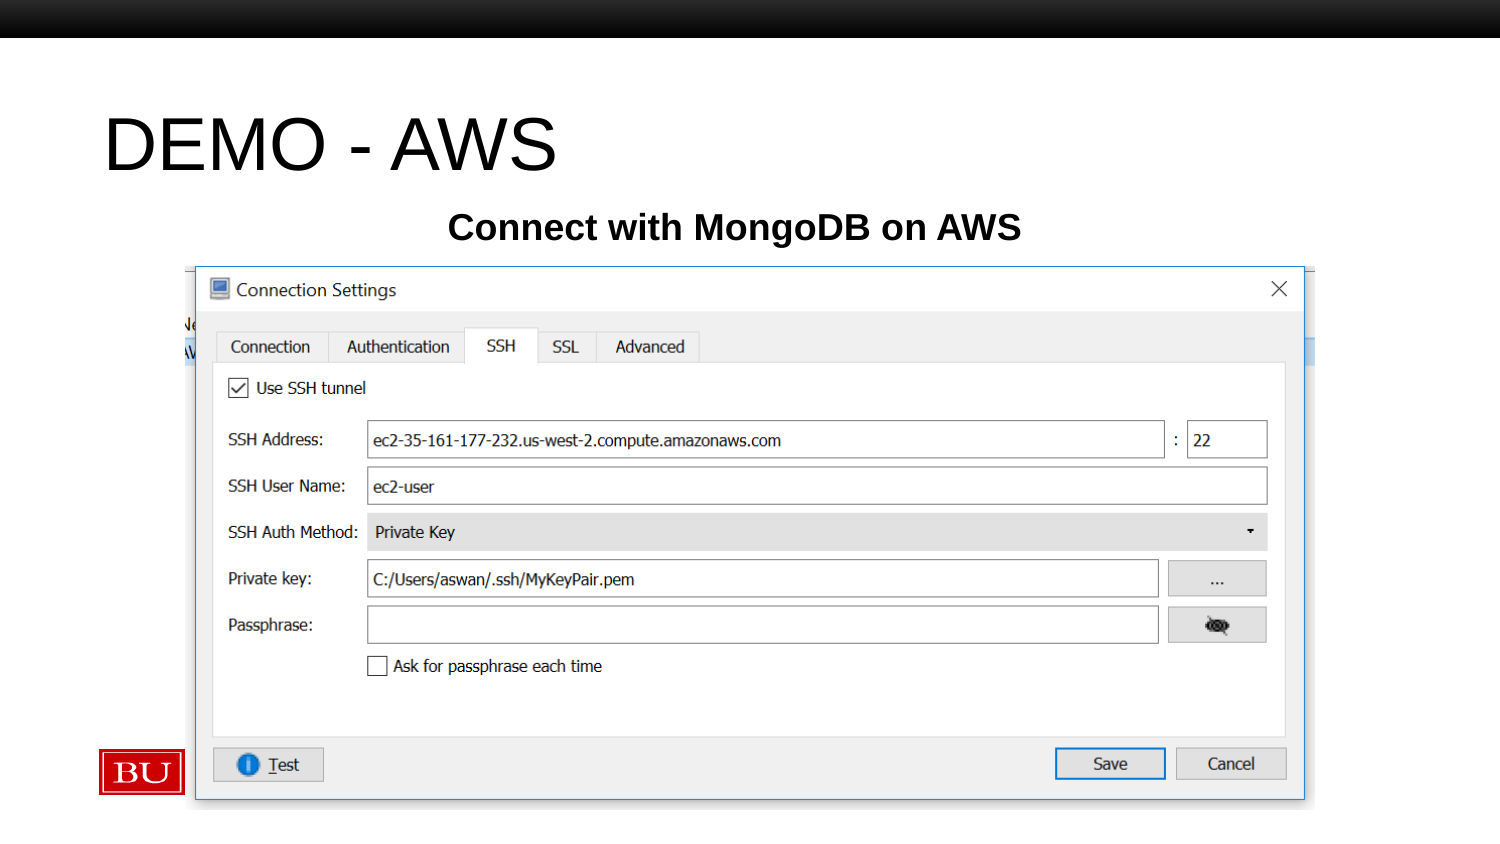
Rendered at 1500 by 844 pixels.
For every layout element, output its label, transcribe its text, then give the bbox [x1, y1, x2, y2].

picture [99, 265, 1315, 810]
text_box Connect with MongoDB on AWS [432, 188, 1069, 251]
title DEMO - AWS [88, 88, 1389, 173]
